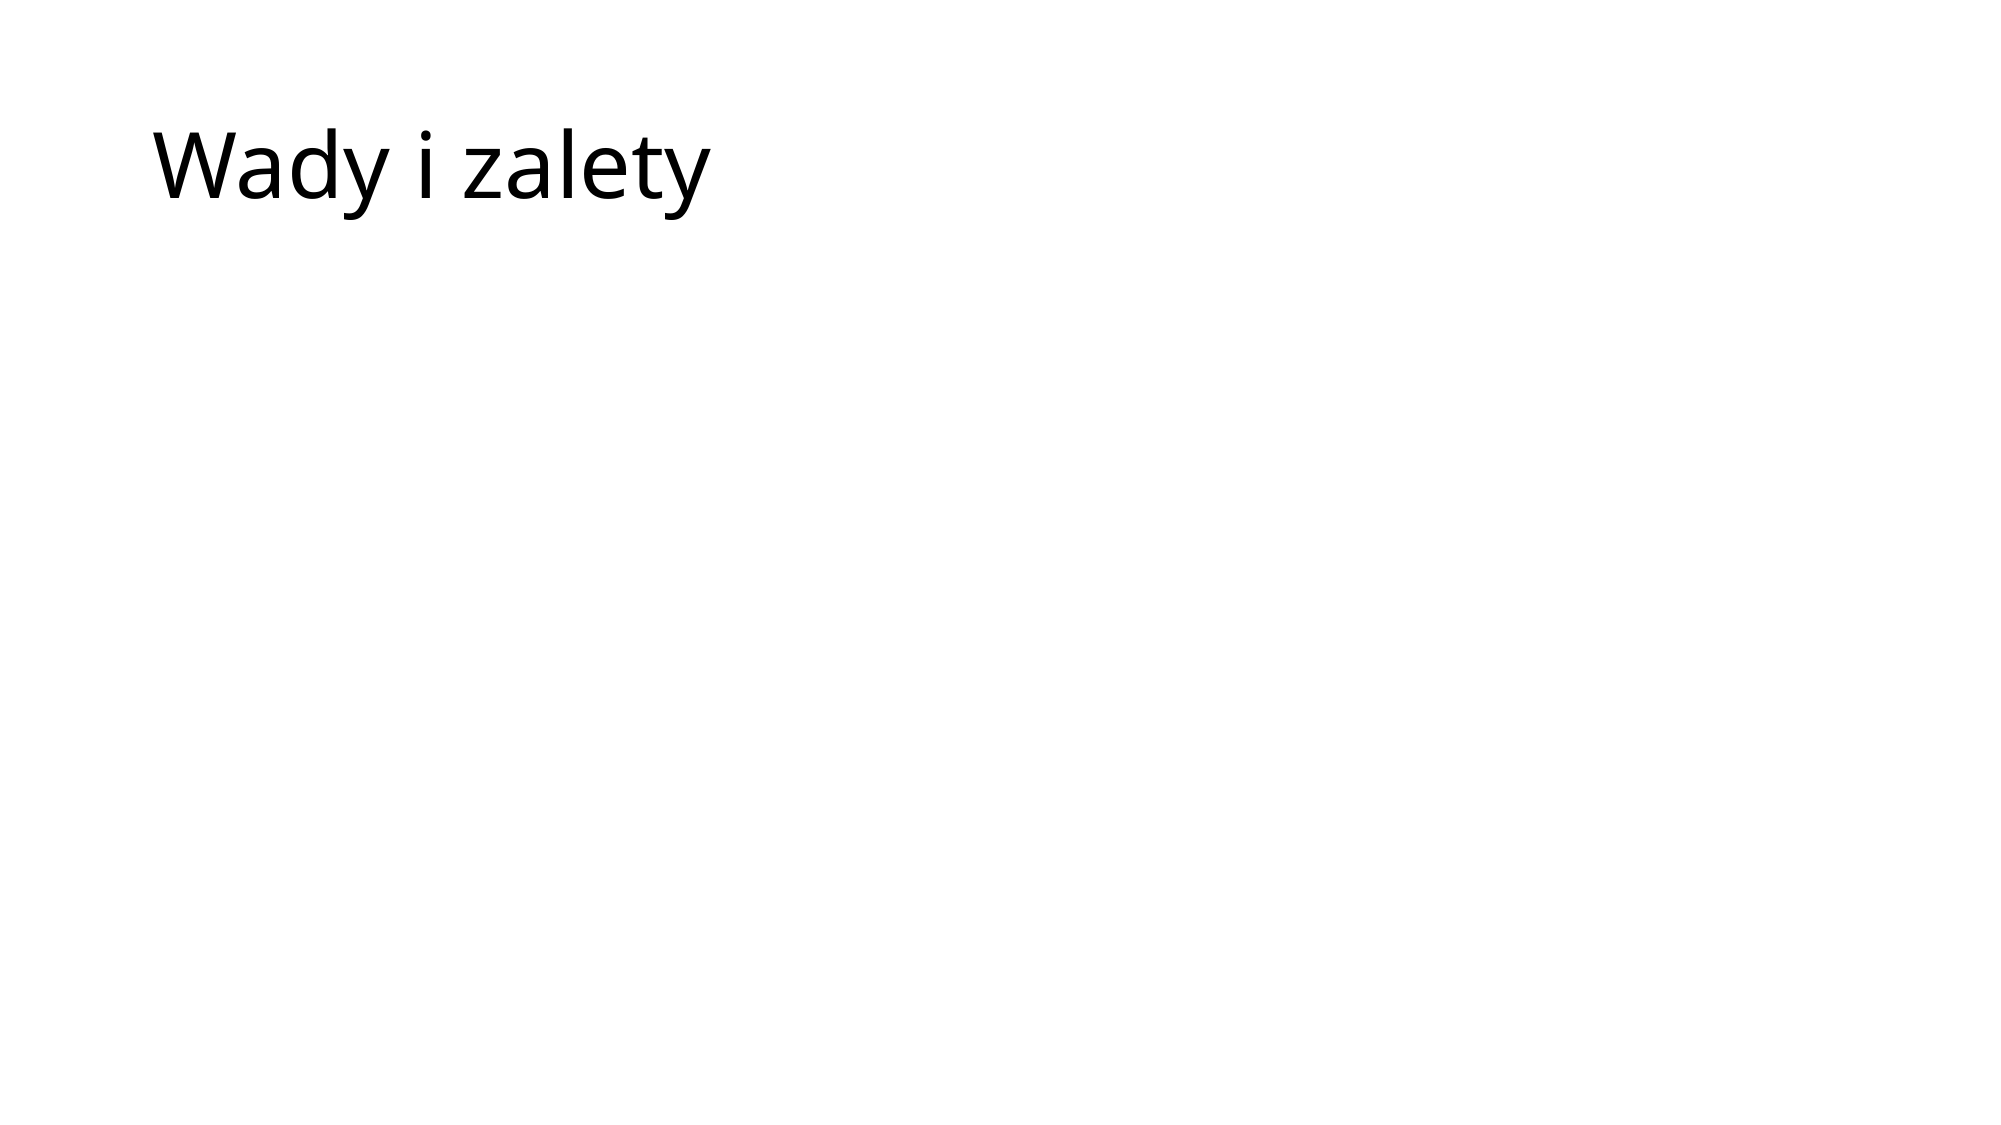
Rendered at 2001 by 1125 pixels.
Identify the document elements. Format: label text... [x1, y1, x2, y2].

title Wady i zalety [137, 59, 1863, 278]
